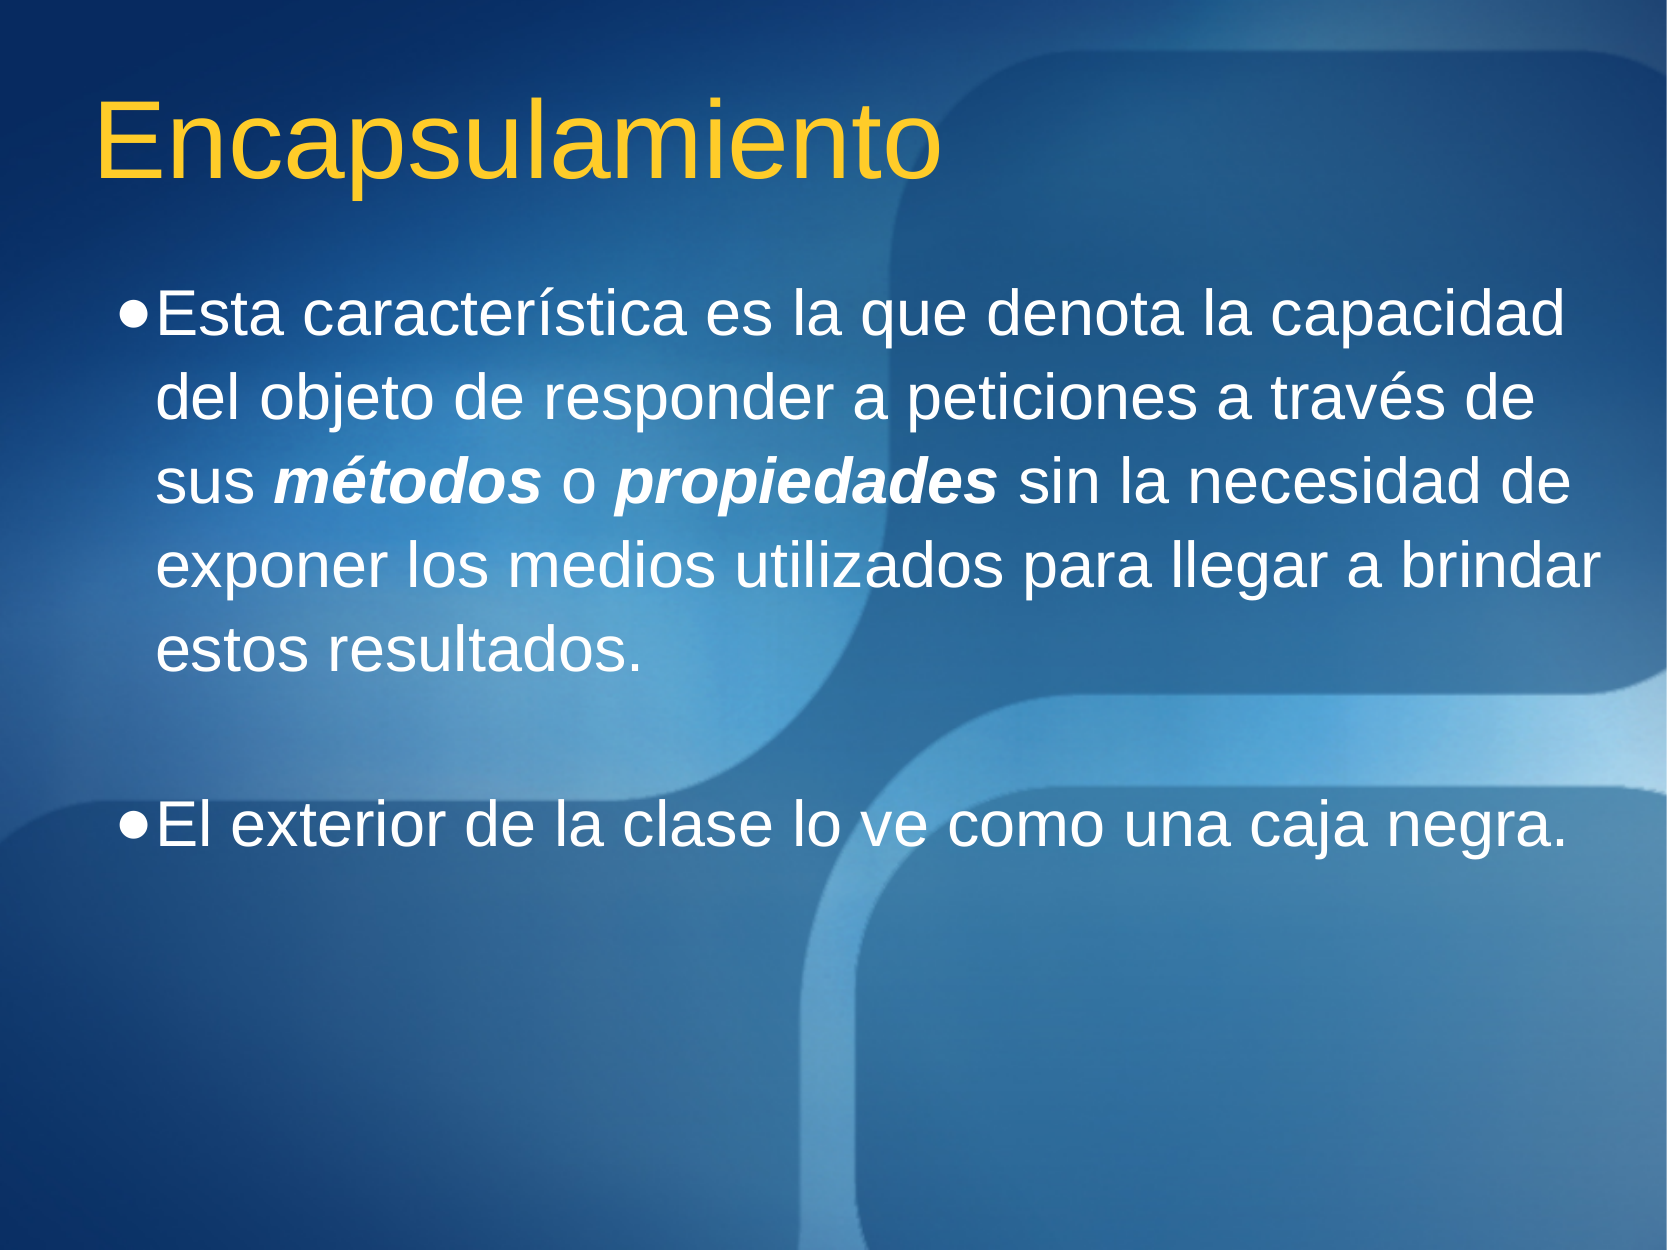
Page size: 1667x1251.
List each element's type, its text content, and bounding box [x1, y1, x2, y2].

list Esta característica es la que denota la capacidad del objeto de responder a peticiones a través de sus métodos o propiedades sin la necesidad de exponer los medios utilizados para llegar a brindar estos resultados. El exterior de la clase lo ve como una caja negra. [86, 258, 1663, 786]
picture [0, 0, 1667, 1250]
title Encapsulamiento [86, 50, 1595, 184]
